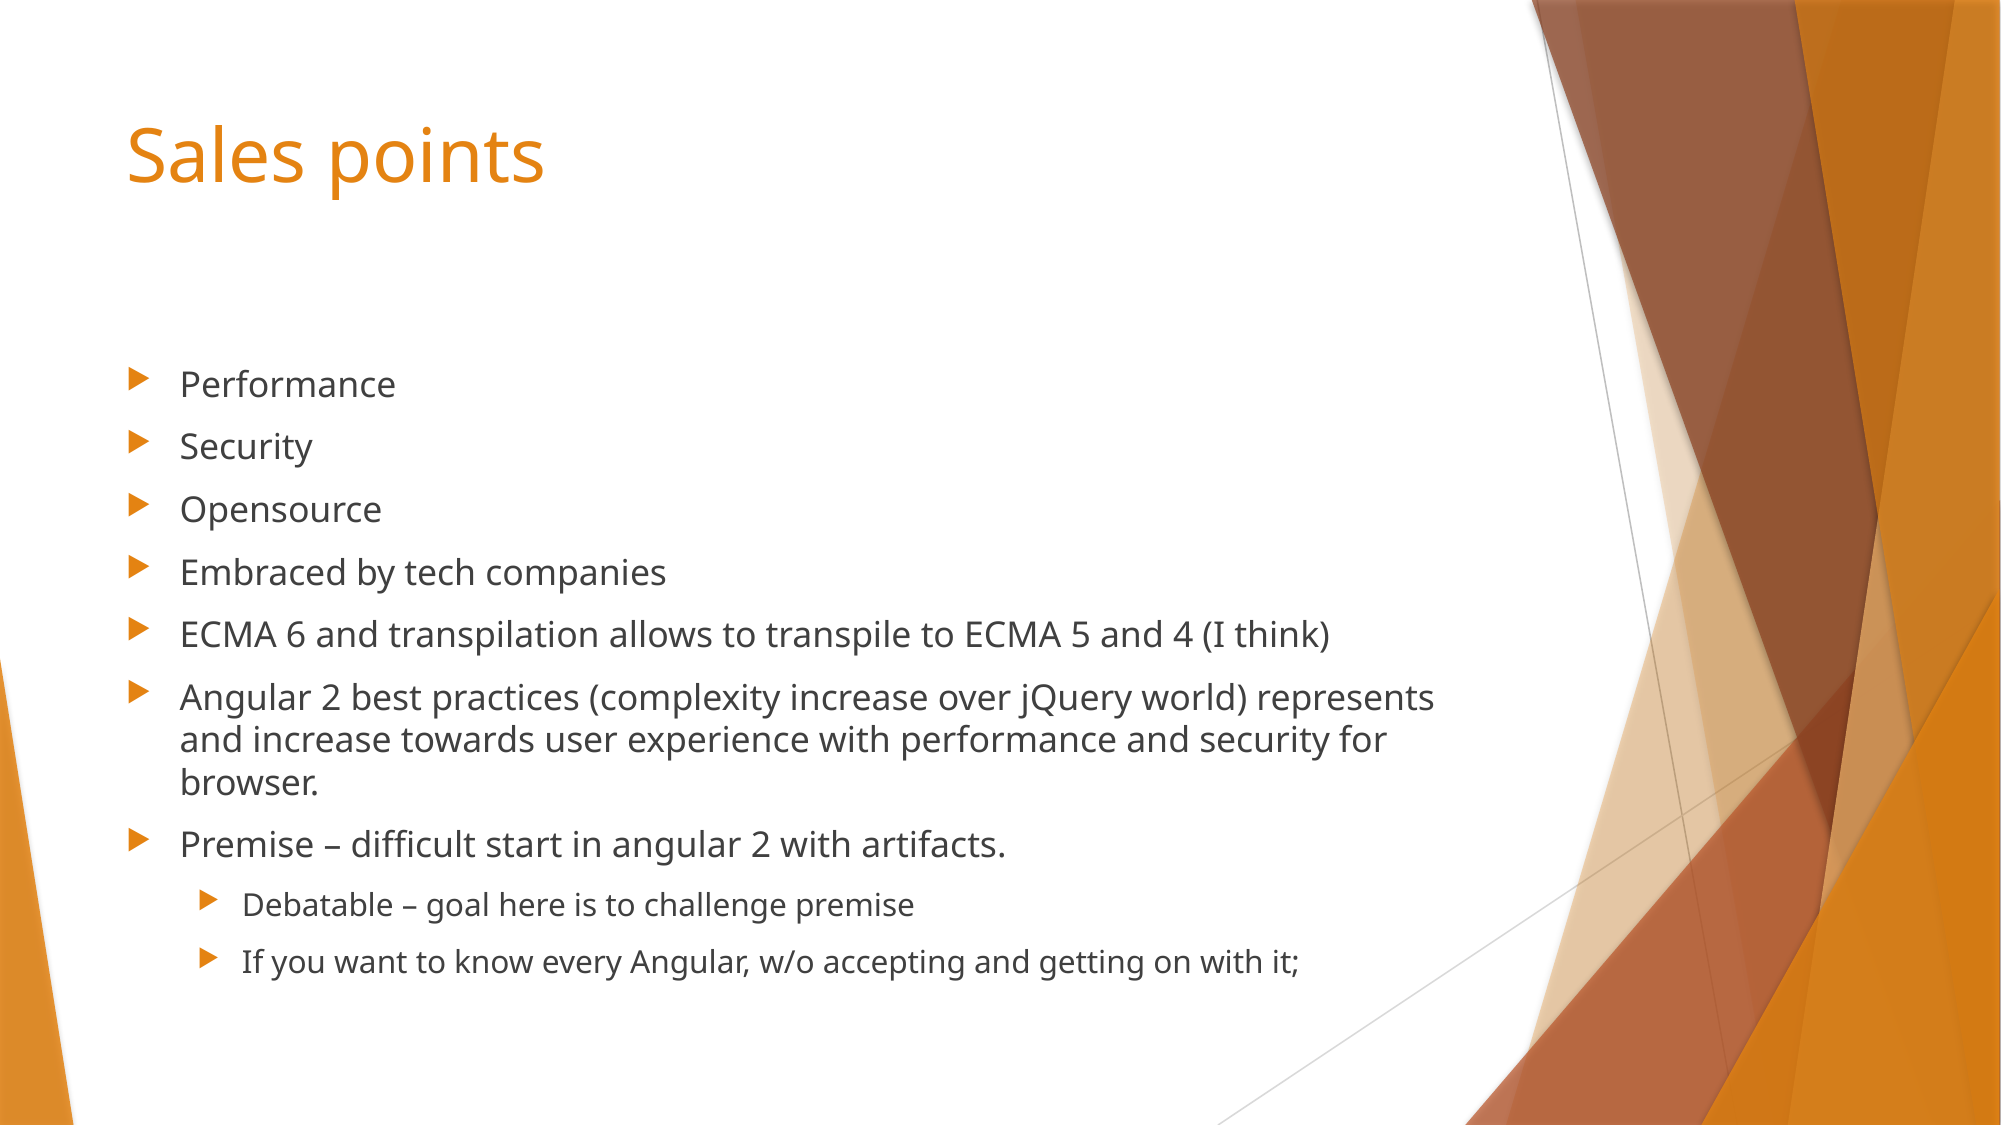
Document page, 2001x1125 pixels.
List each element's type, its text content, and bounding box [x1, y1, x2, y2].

title Sales points [111, 99, 1522, 317]
list Performance Security Opensource Embraced by tech companies ECMA 6 and transpilation allows to transpile to ECMA 5 and 4 (I think) Angular 2 best practices (complexity increase over jQuery world) represents and increase towards user experience with performance and security for browser. Premise – difficult start in angular 2 with artifacts. Debatable – goal here is to challenge premise If you want to know every Angular, w/o accepting and getting on with it; [111, 354, 1522, 992]
